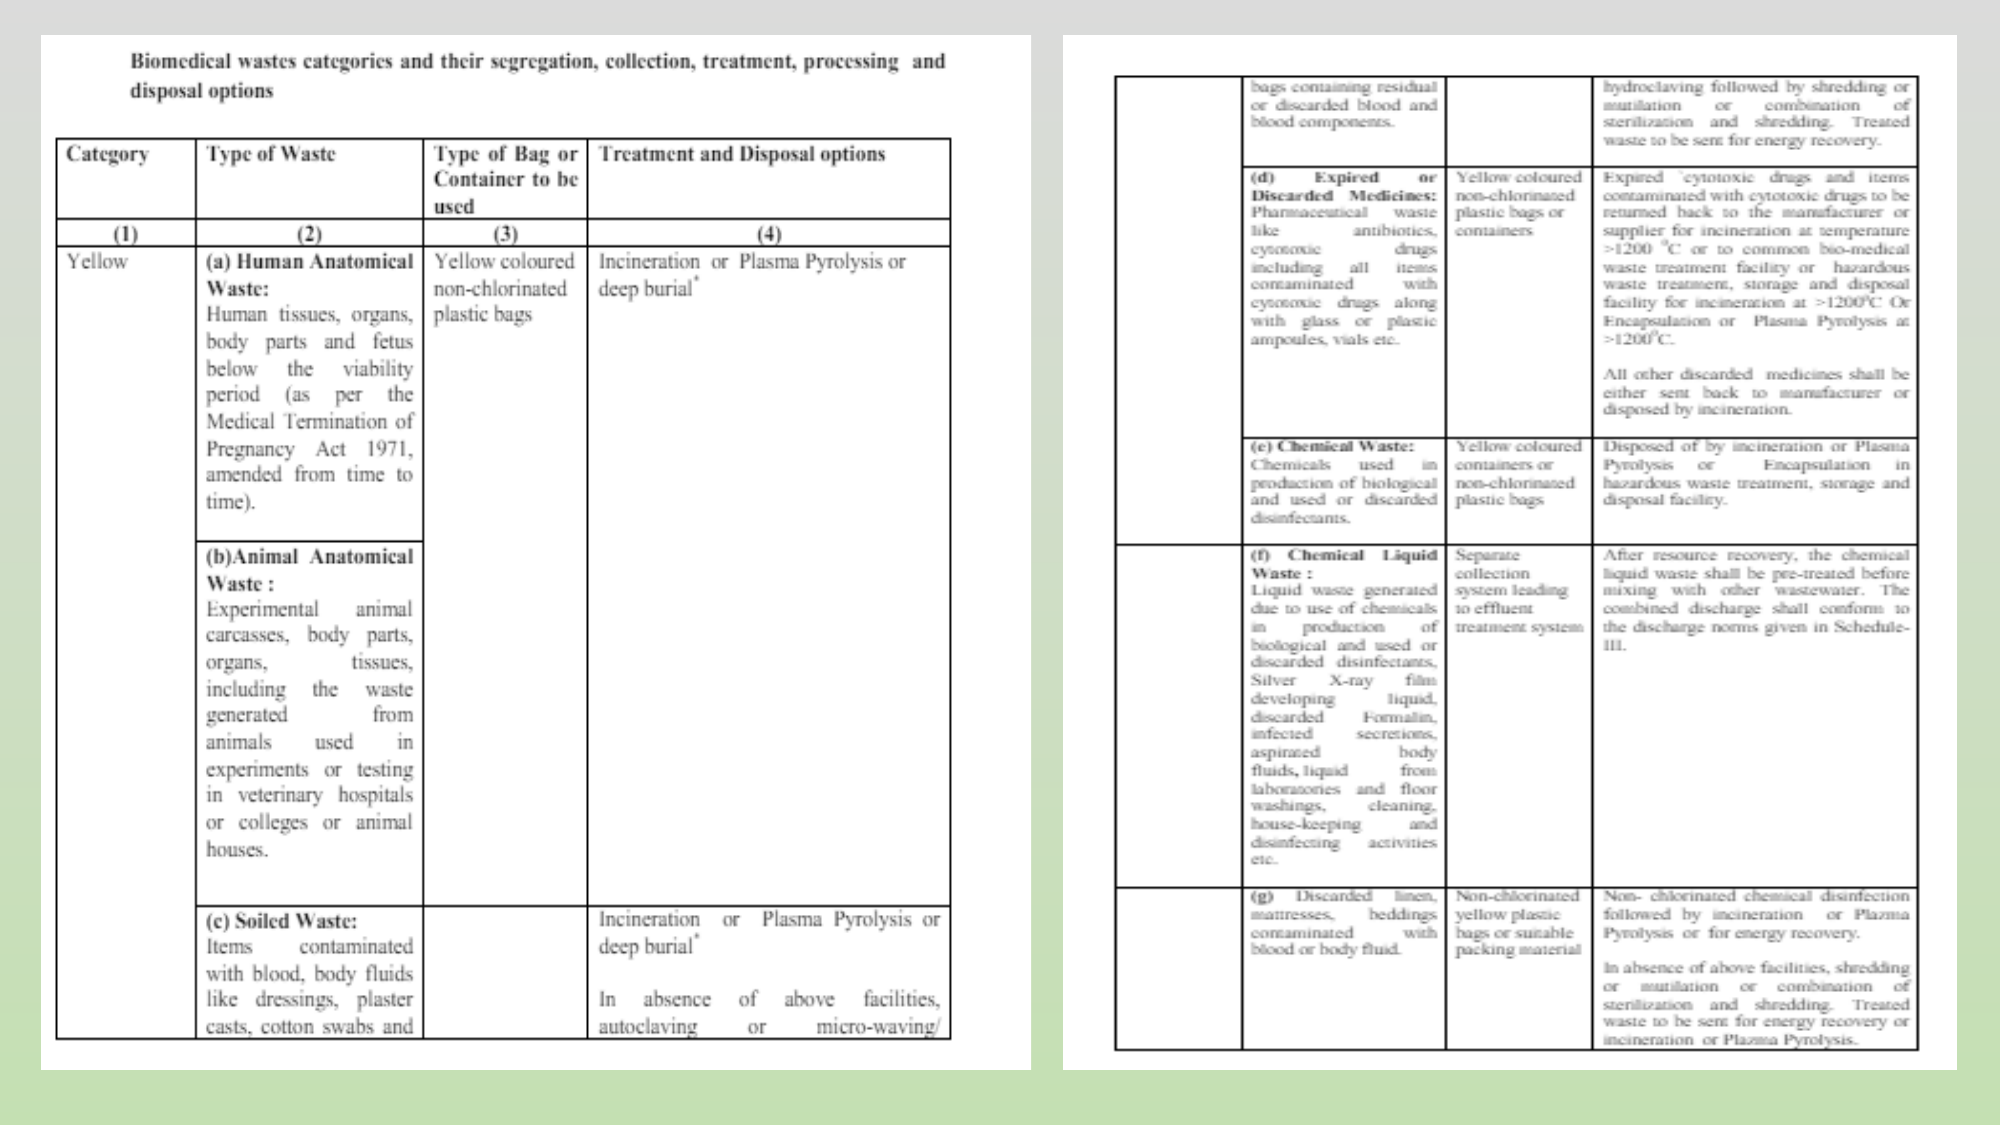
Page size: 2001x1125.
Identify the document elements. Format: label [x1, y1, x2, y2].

picture [40, 34, 1032, 1070]
picture [1063, 34, 1958, 1070]
